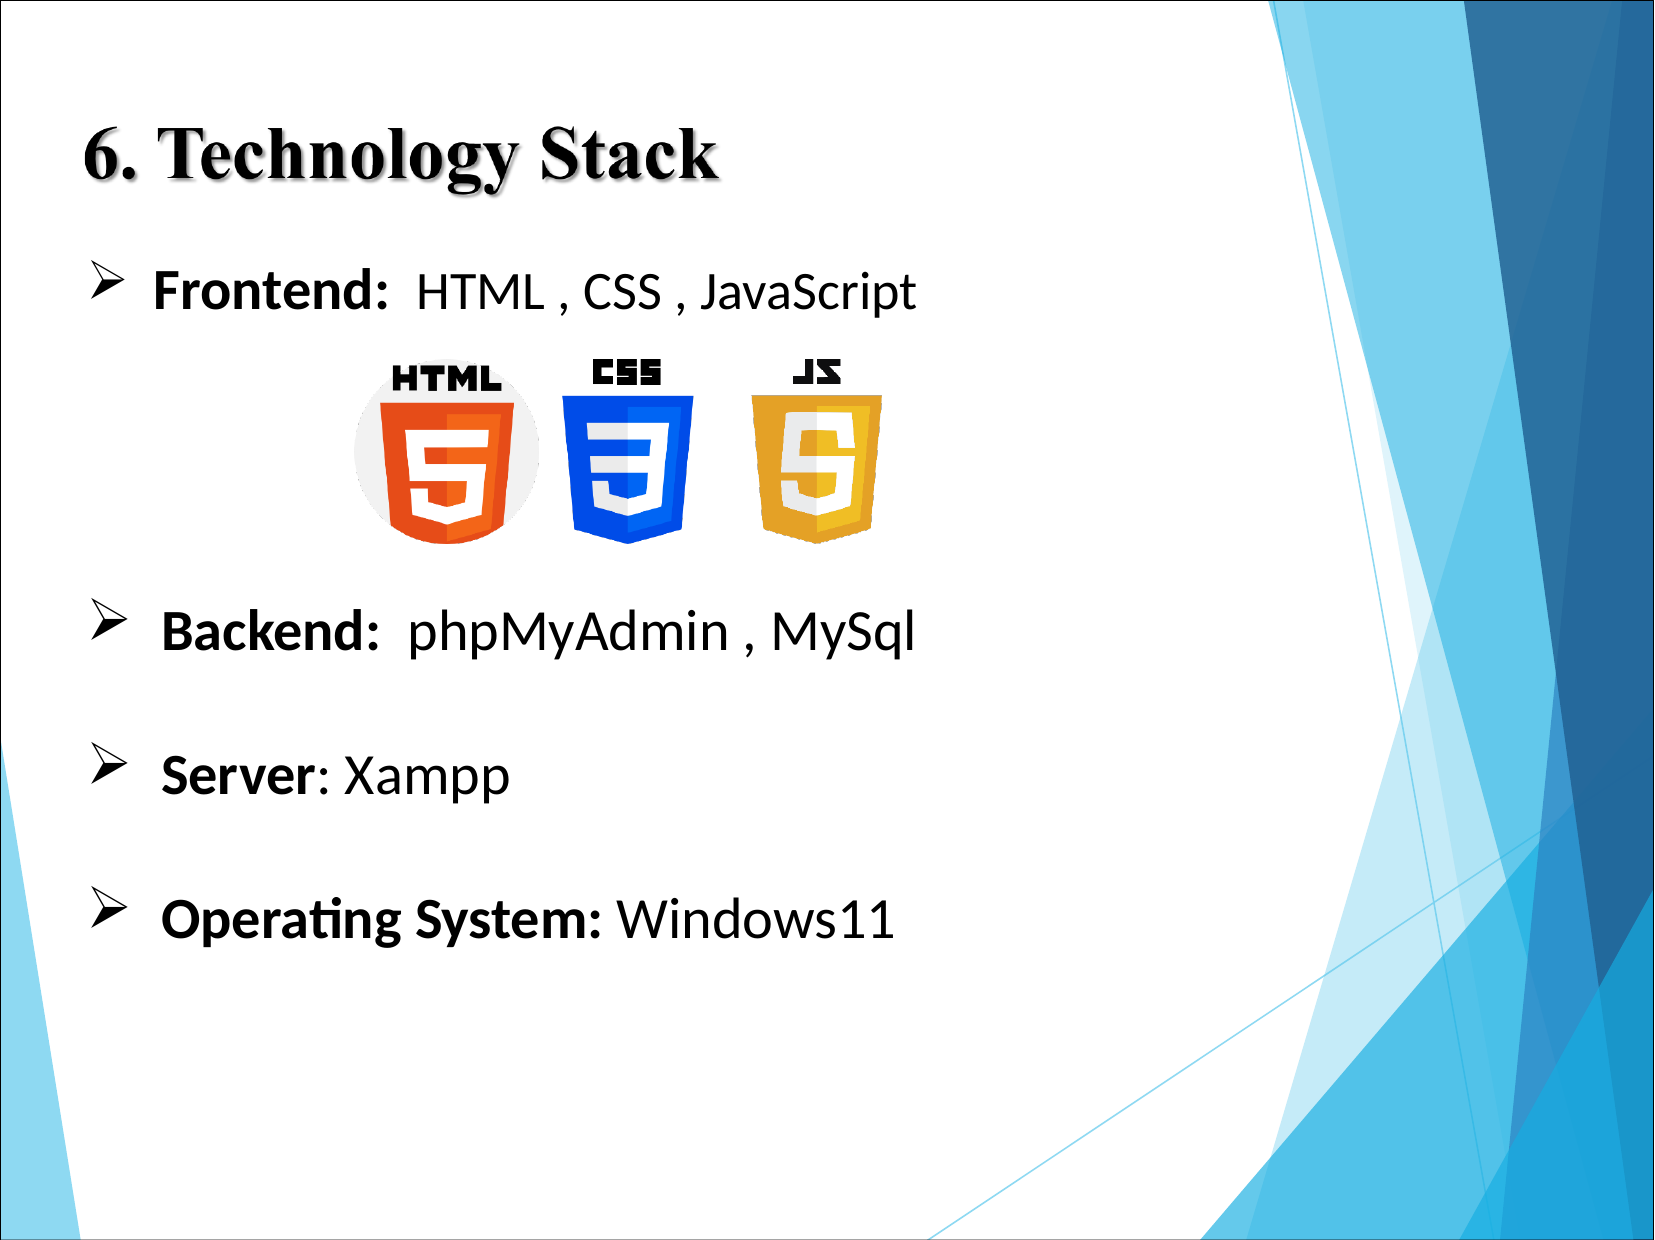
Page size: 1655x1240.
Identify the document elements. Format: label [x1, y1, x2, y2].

picture [354, 359, 720, 544]
text_box [0, 0, 1655, 1240]
picture [750, 359, 882, 544]
